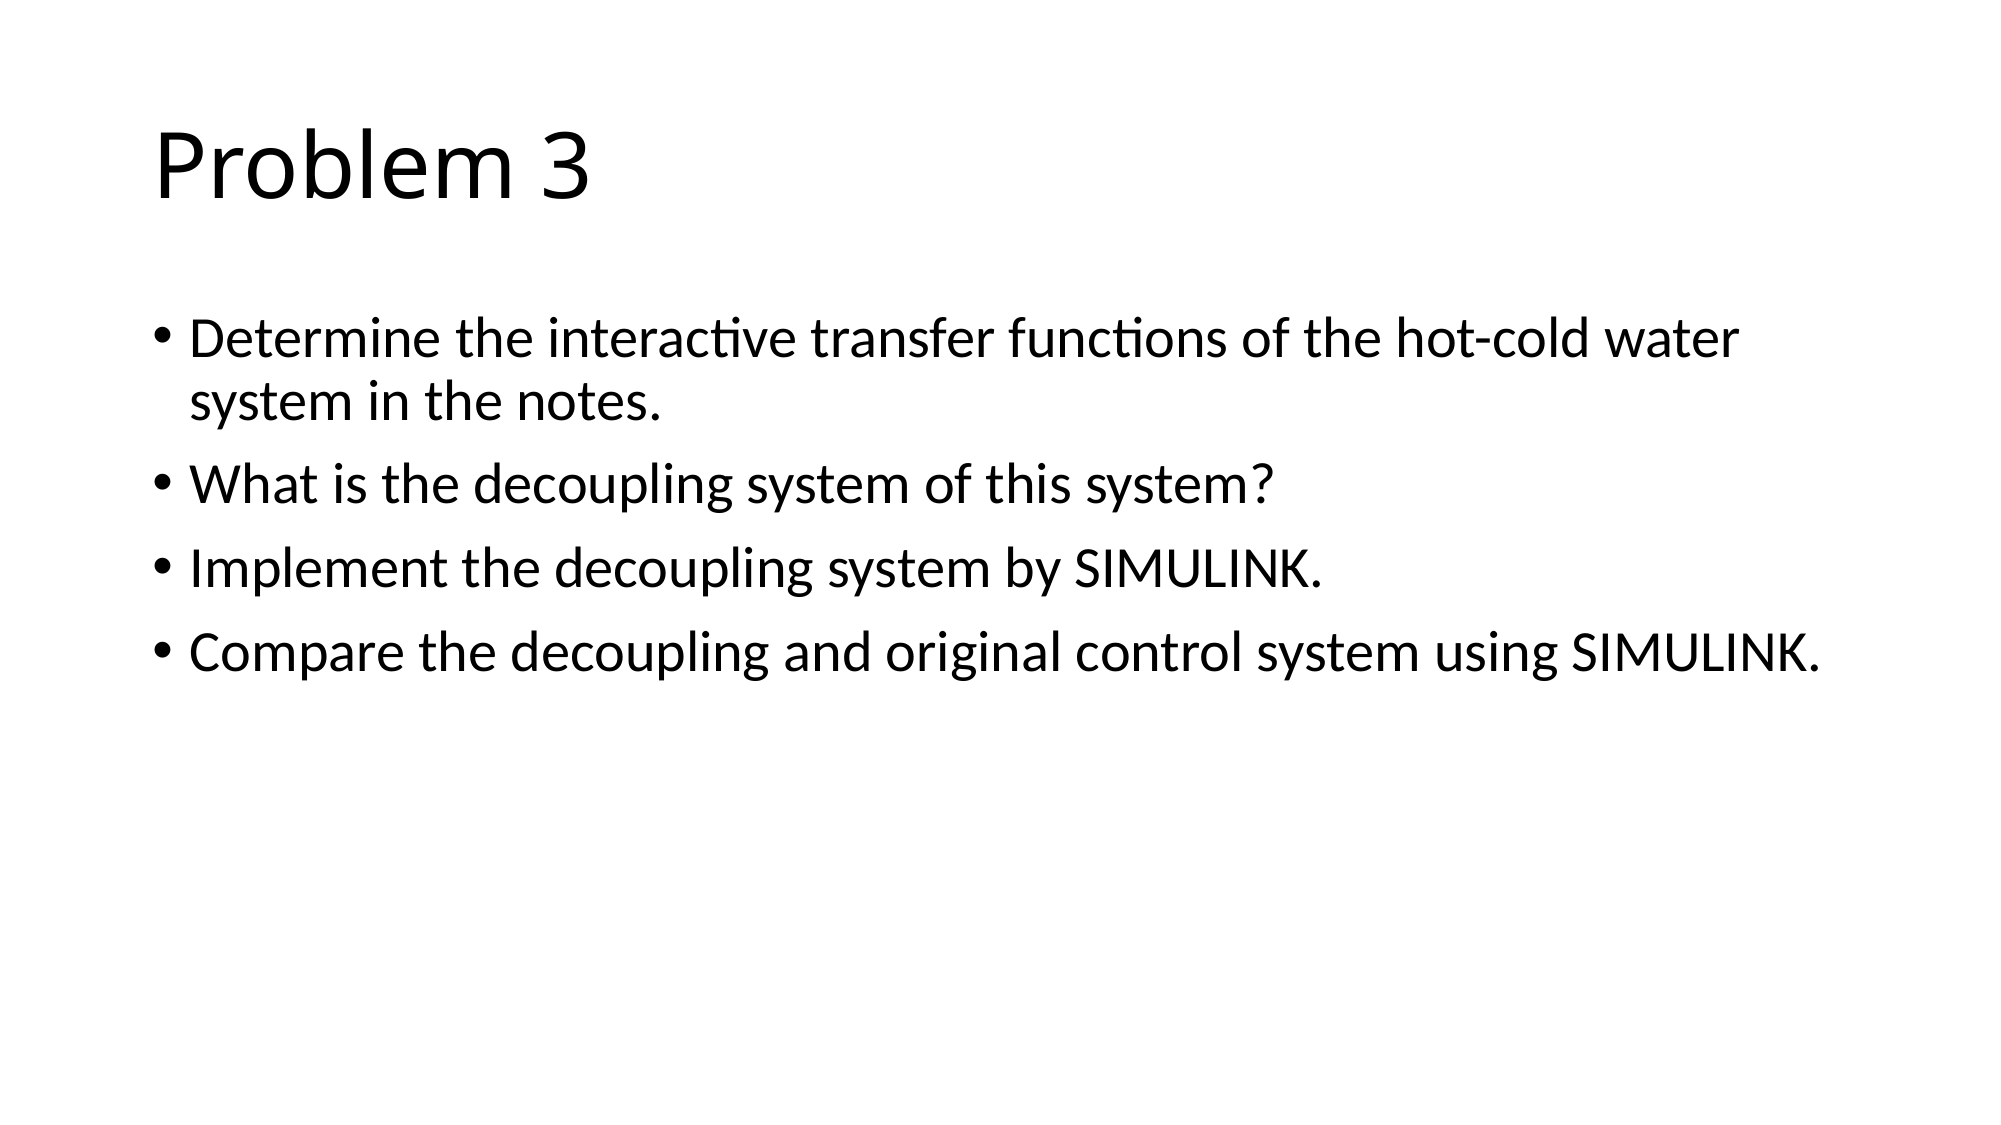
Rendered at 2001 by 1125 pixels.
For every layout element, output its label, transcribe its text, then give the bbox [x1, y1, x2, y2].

list Determine the interactive transfer functions of the hot-cold water system in the notes. What is the decoupling system of this system? Implement the decoupling system by SIMULINK. Compare the decoupling and original control system using SIMULINK. [137, 299, 1863, 1014]
title Problem 3 [137, 59, 1863, 278]
